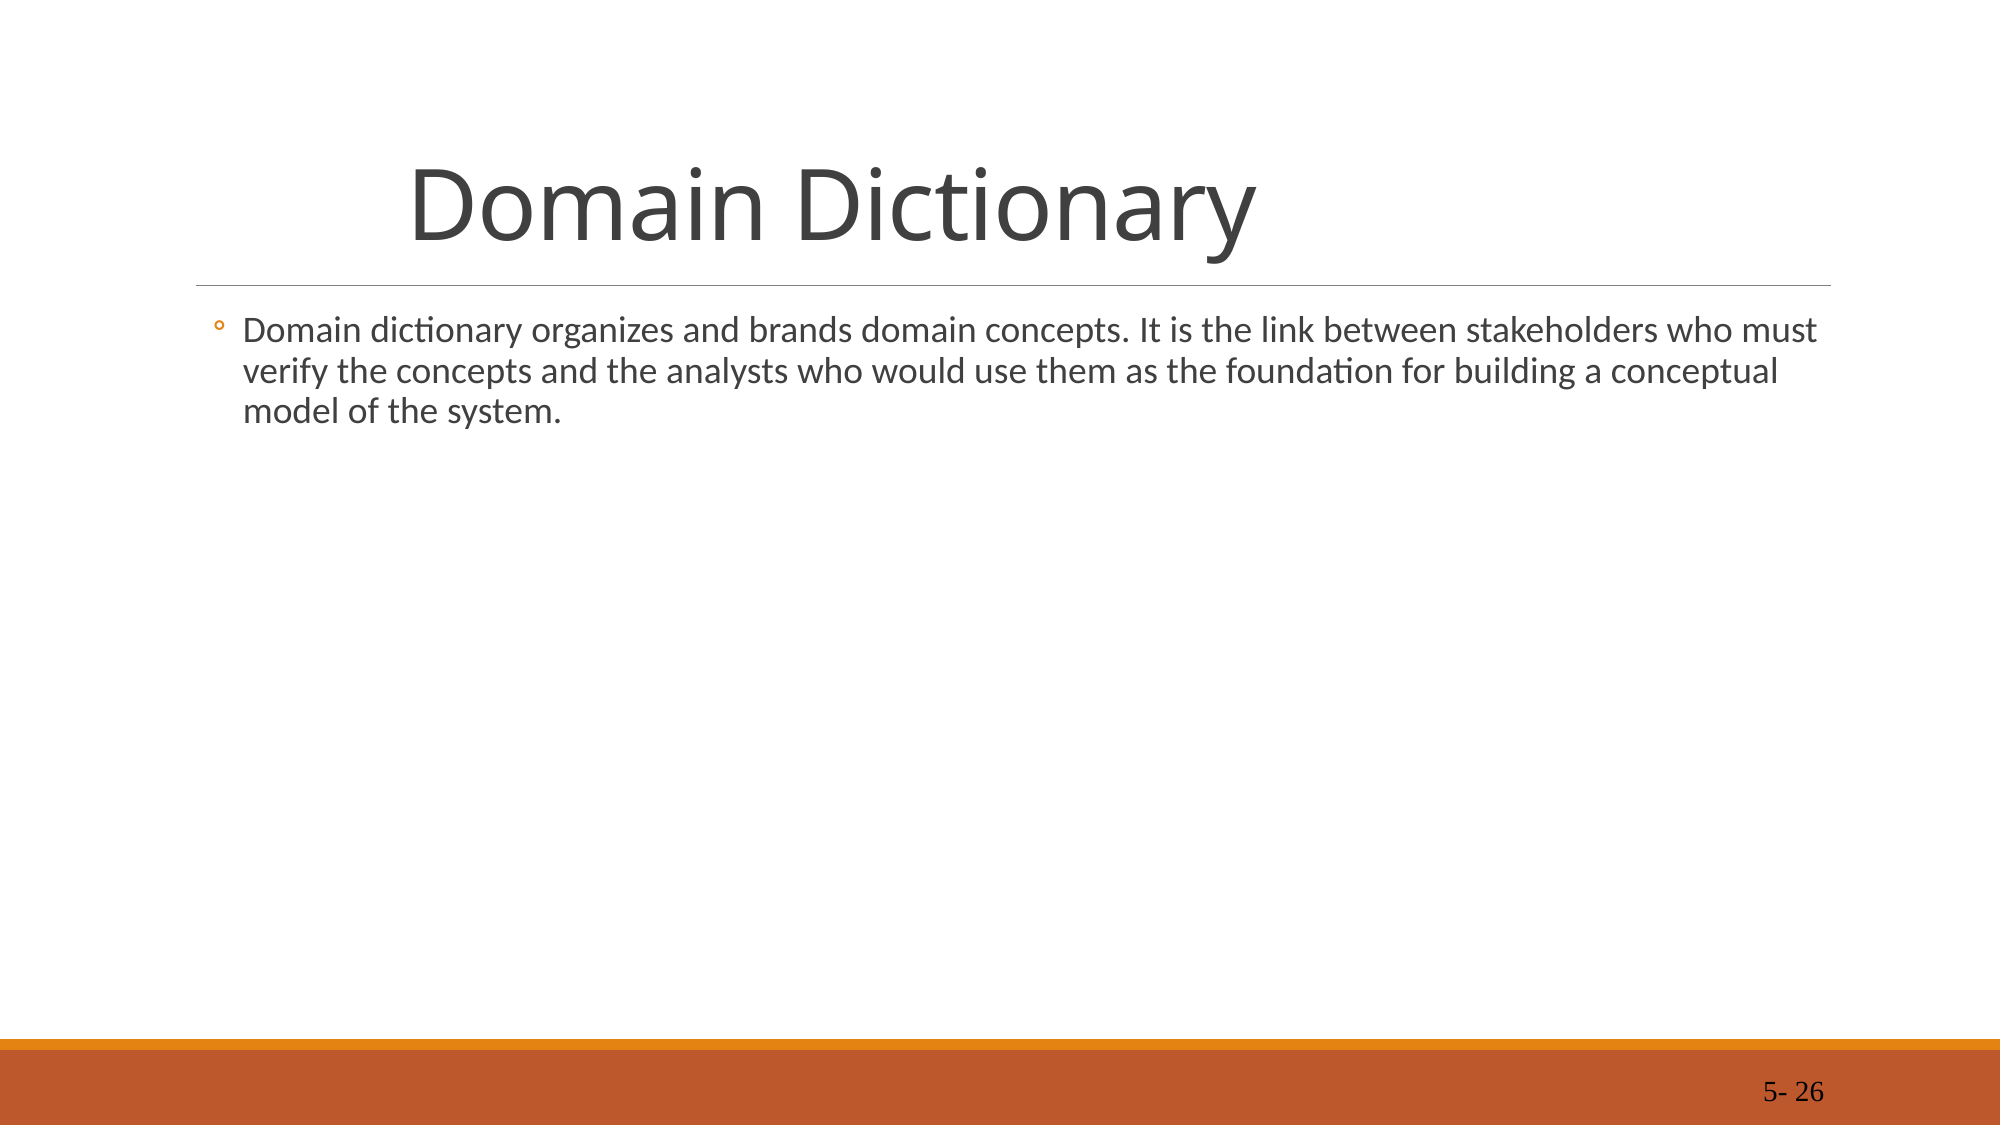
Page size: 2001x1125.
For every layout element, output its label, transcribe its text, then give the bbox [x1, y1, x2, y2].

title Domain Dictionary [391, 152, 1433, 269]
list Domain dictionary organizes and brands domain concepts. It is the link between stakeholders who must verify the concepts and the analysts who would use them as the foundation for building a conceptual model of the system. [180, 302, 1830, 963]
slide_number 5- 26 [1624, 1059, 1840, 1120]
